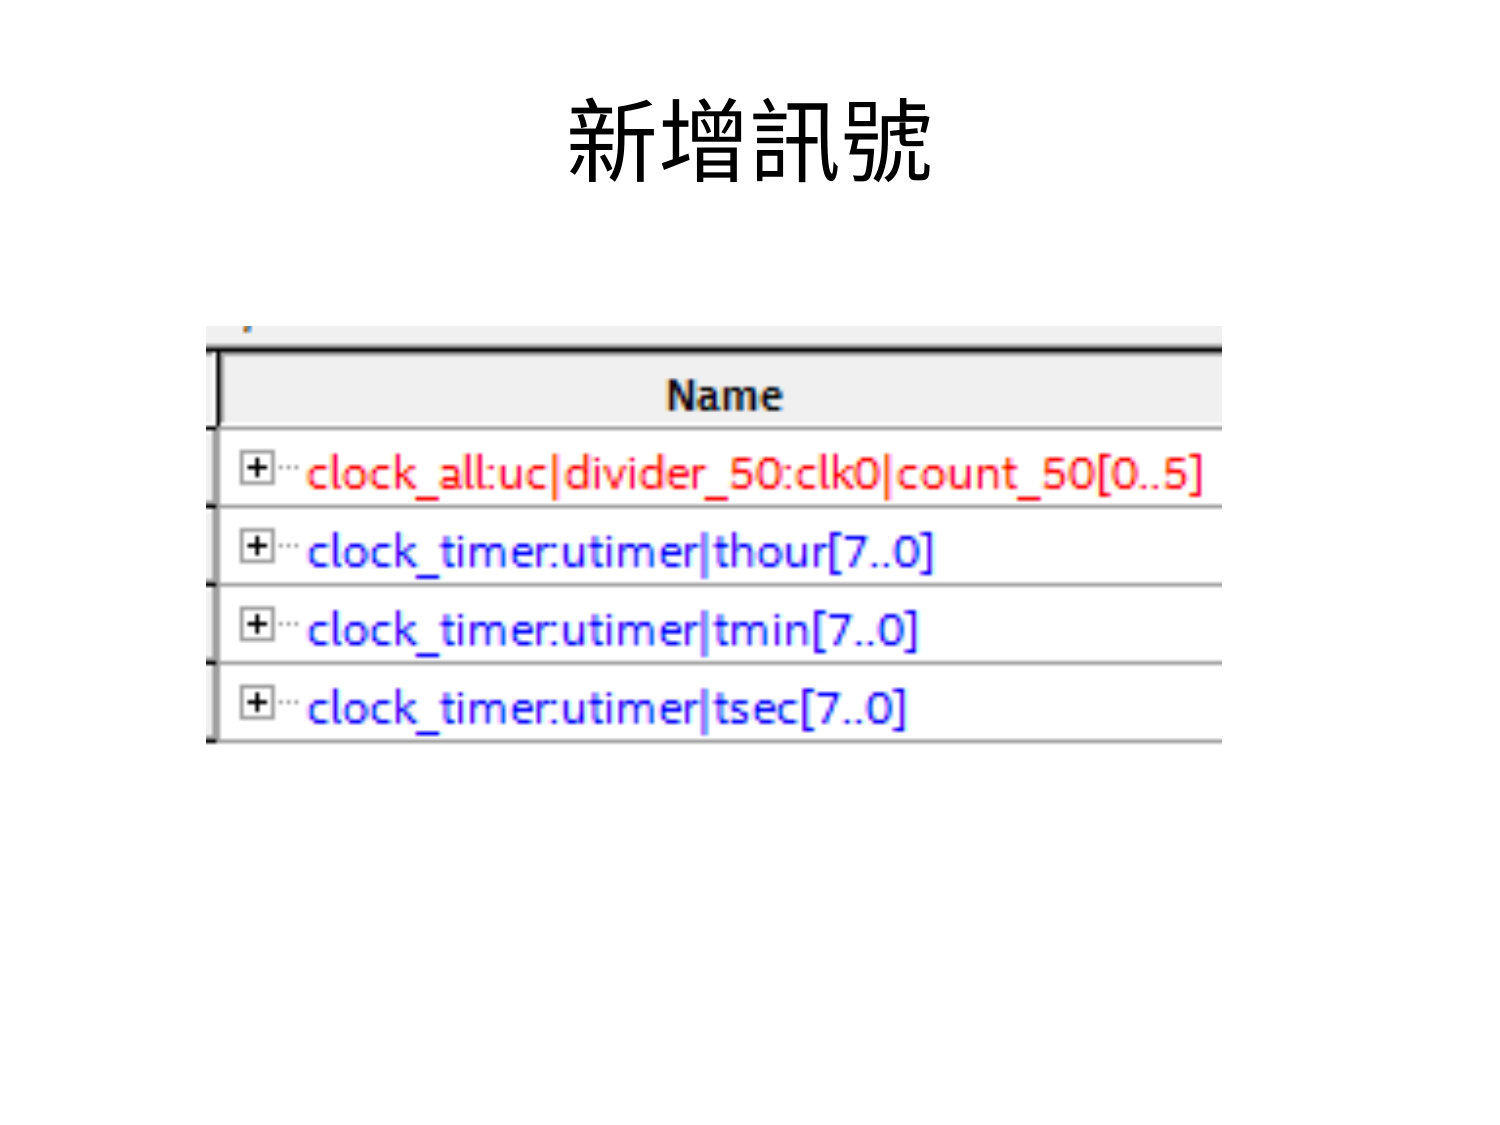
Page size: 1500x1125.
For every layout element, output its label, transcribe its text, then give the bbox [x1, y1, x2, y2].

title 新增訊號 [75, 45, 1425, 233]
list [206, 326, 1222, 776]
